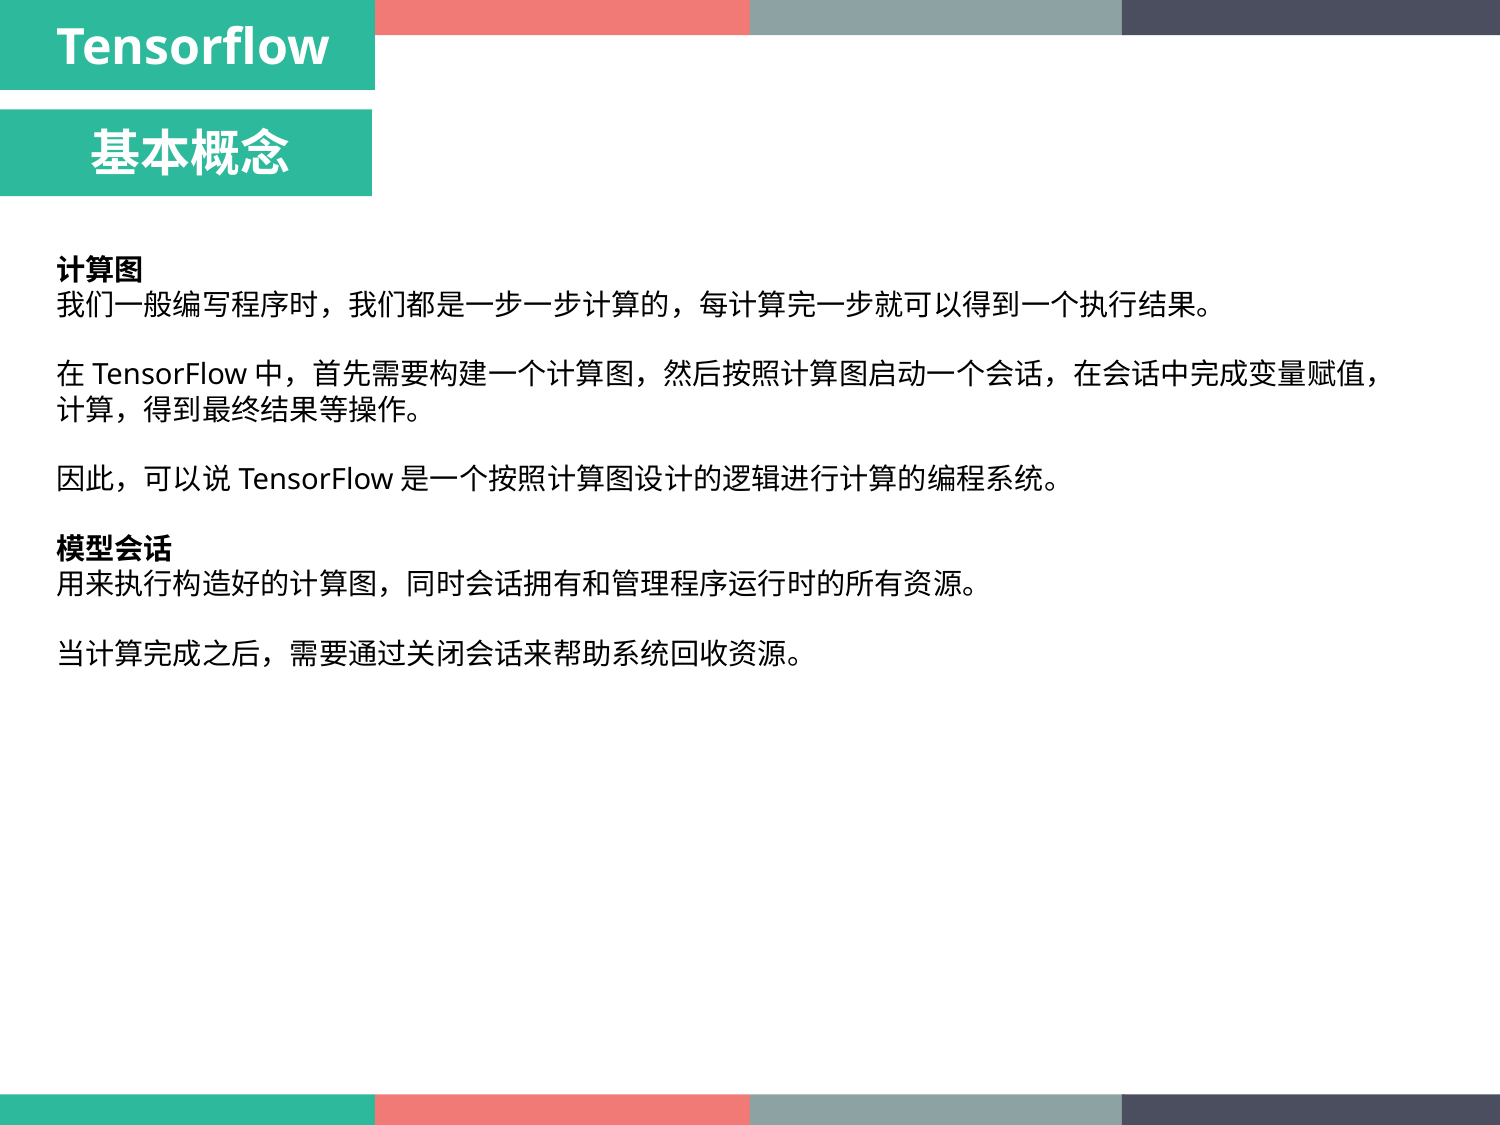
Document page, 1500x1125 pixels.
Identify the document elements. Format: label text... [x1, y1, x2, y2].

text_box 计算图 我们一般编写程序时，我们都是一步一步计算的，每计算完一步就可以得到一个执行结果。 在TensorFlow中，首先需要构建一个计算图，然后按照计算图启动一个会话，在会话中完成变量赋值，计算，得到最终结果等操作。 因此，可以说TensorFlow是一个按照计算图设计的逻辑进行计算的编程系统。 模型会话 用来执行构造好的计算图，同时会话拥有和管理程序运行时的所有资源。 当计算完成之后，需要通过关闭会话来帮助系统回收资源。 [41, 243, 1398, 748]
text_box [0, 107, 374, 198]
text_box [0, 0, 1500, 36]
text_box [0, 43, 377, 92]
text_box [0, 1094, 1500, 1125]
text_box Tensorflow [26, 44, 361, 82]
text_box 基本概念 [23, 113, 358, 189]
